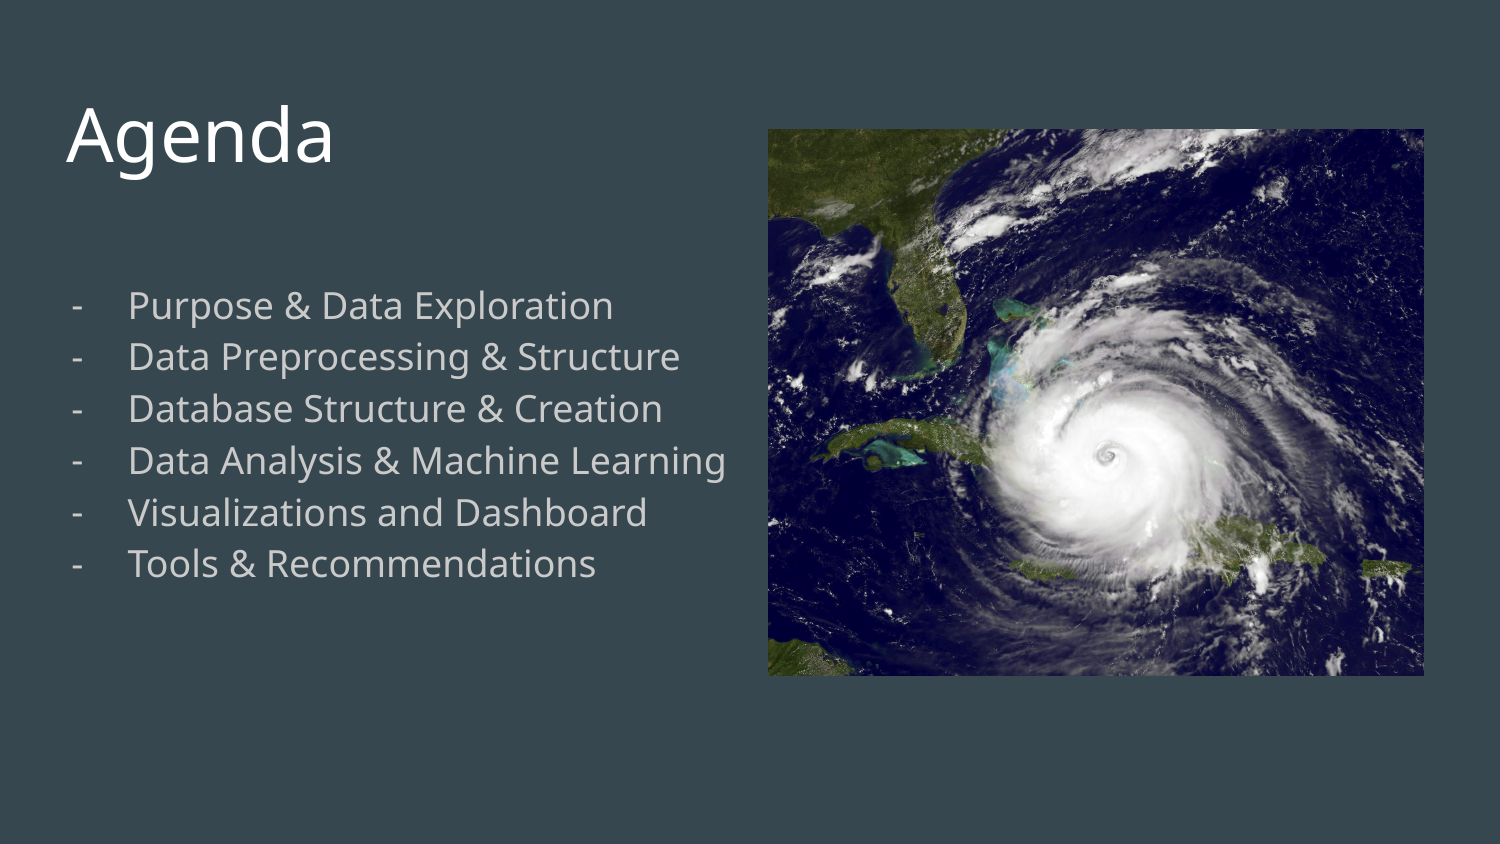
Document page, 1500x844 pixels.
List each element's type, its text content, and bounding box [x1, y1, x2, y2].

picture [767, 129, 1424, 676]
list Purpose & Data Exploration Data Preprocessing & Structure Database Structure & Creation Data Analysis & Machine Learning Visualizations and Dashboard Tools & Recommendations [37, 259, 762, 626]
title Agenda [51, 72, 1449, 244]
